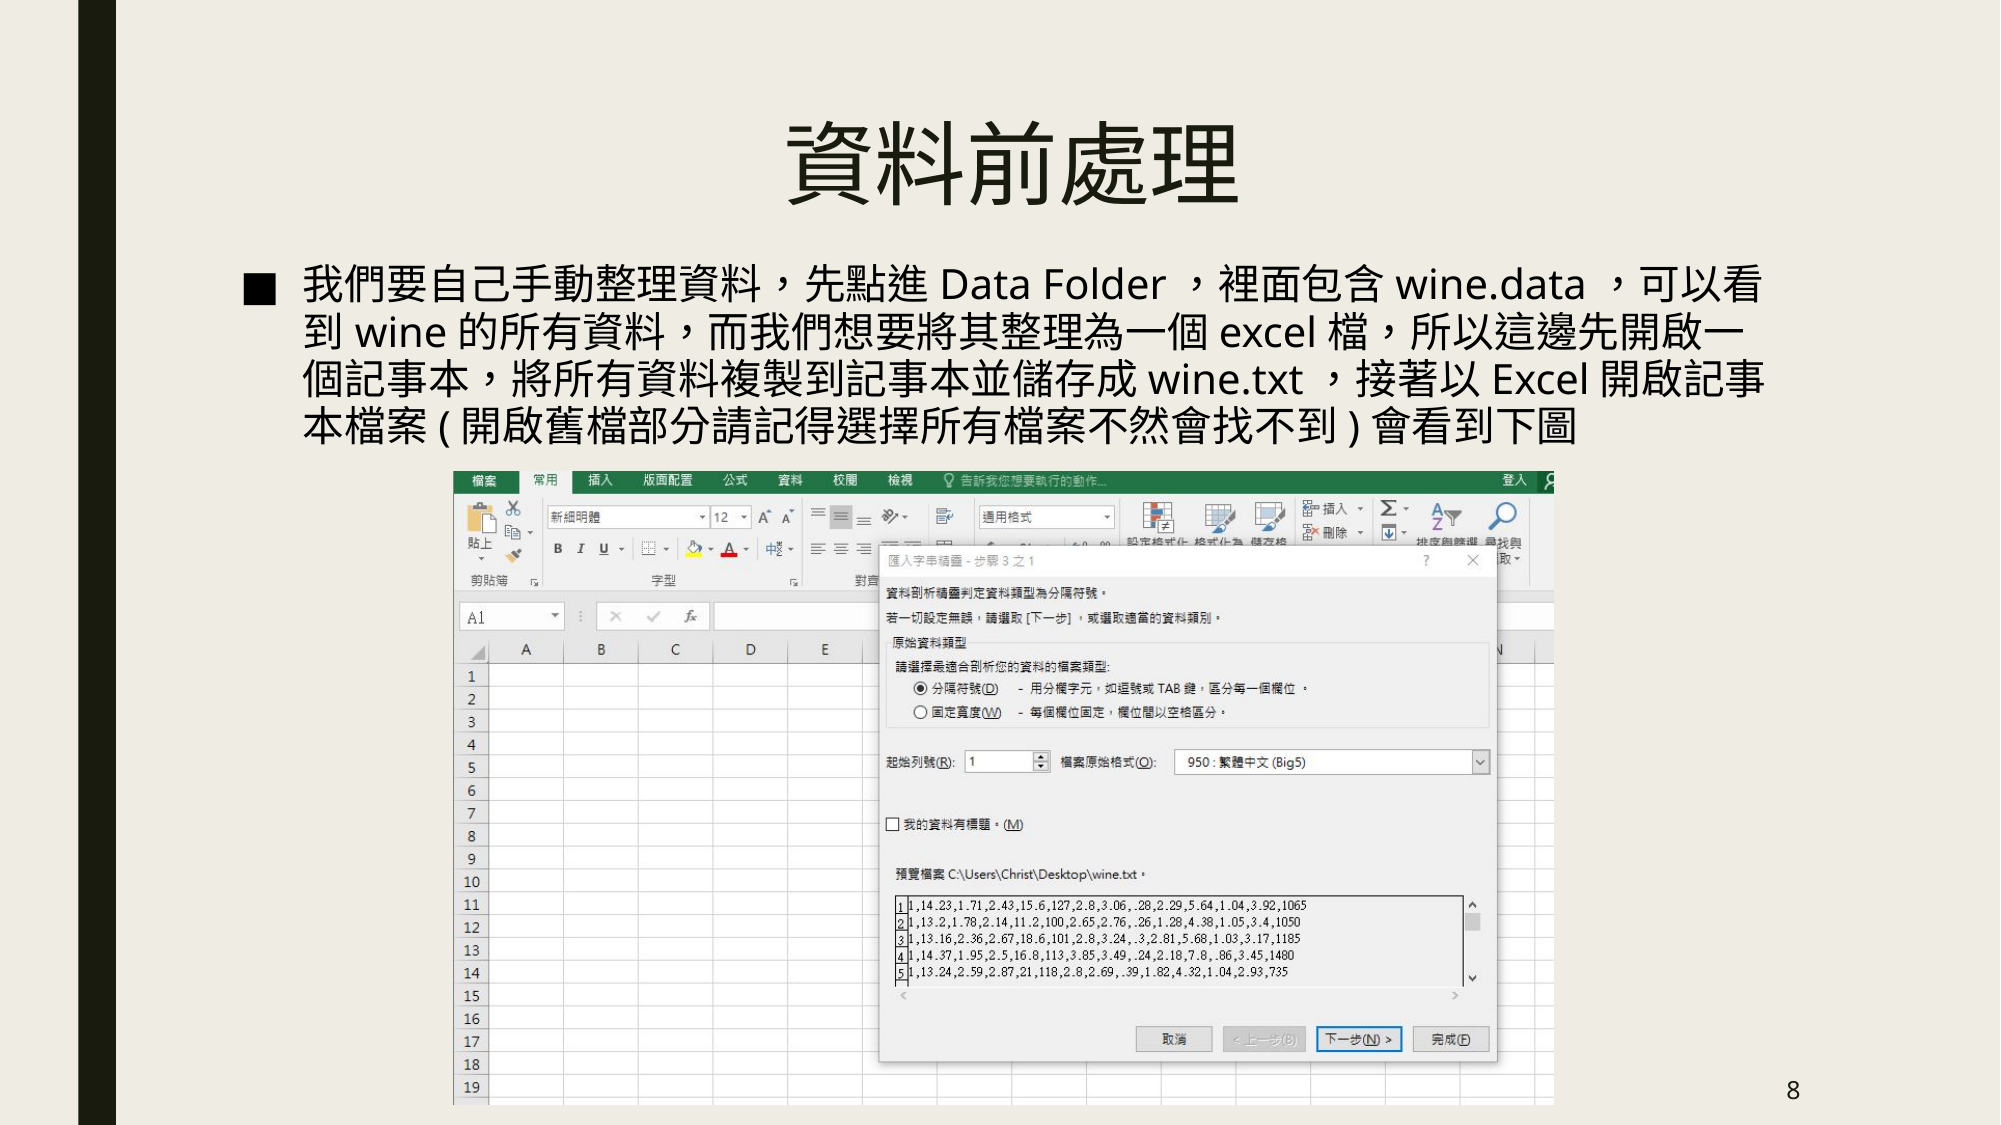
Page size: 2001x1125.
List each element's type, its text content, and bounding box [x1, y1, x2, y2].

list 我們要自己手動整理資料，先點進Data Folder，裡面包含wine.data，可以看到wine的所有資料，而我們想要將其整理為一個excel檔，所以這邊先開啟一個記事本，將所有資料複製到記事本並儲存成wine.txt，接著以Excel開啟記事本檔案(開啟舊檔部分請記得選擇所有檔案不然會找不到)會看到下圖 [225, 254, 1800, 963]
picture [453, 471, 1554, 1105]
title 資料前處理 [225, 112, 1800, 254]
slide_number 8 [1553, 1058, 1816, 1125]
